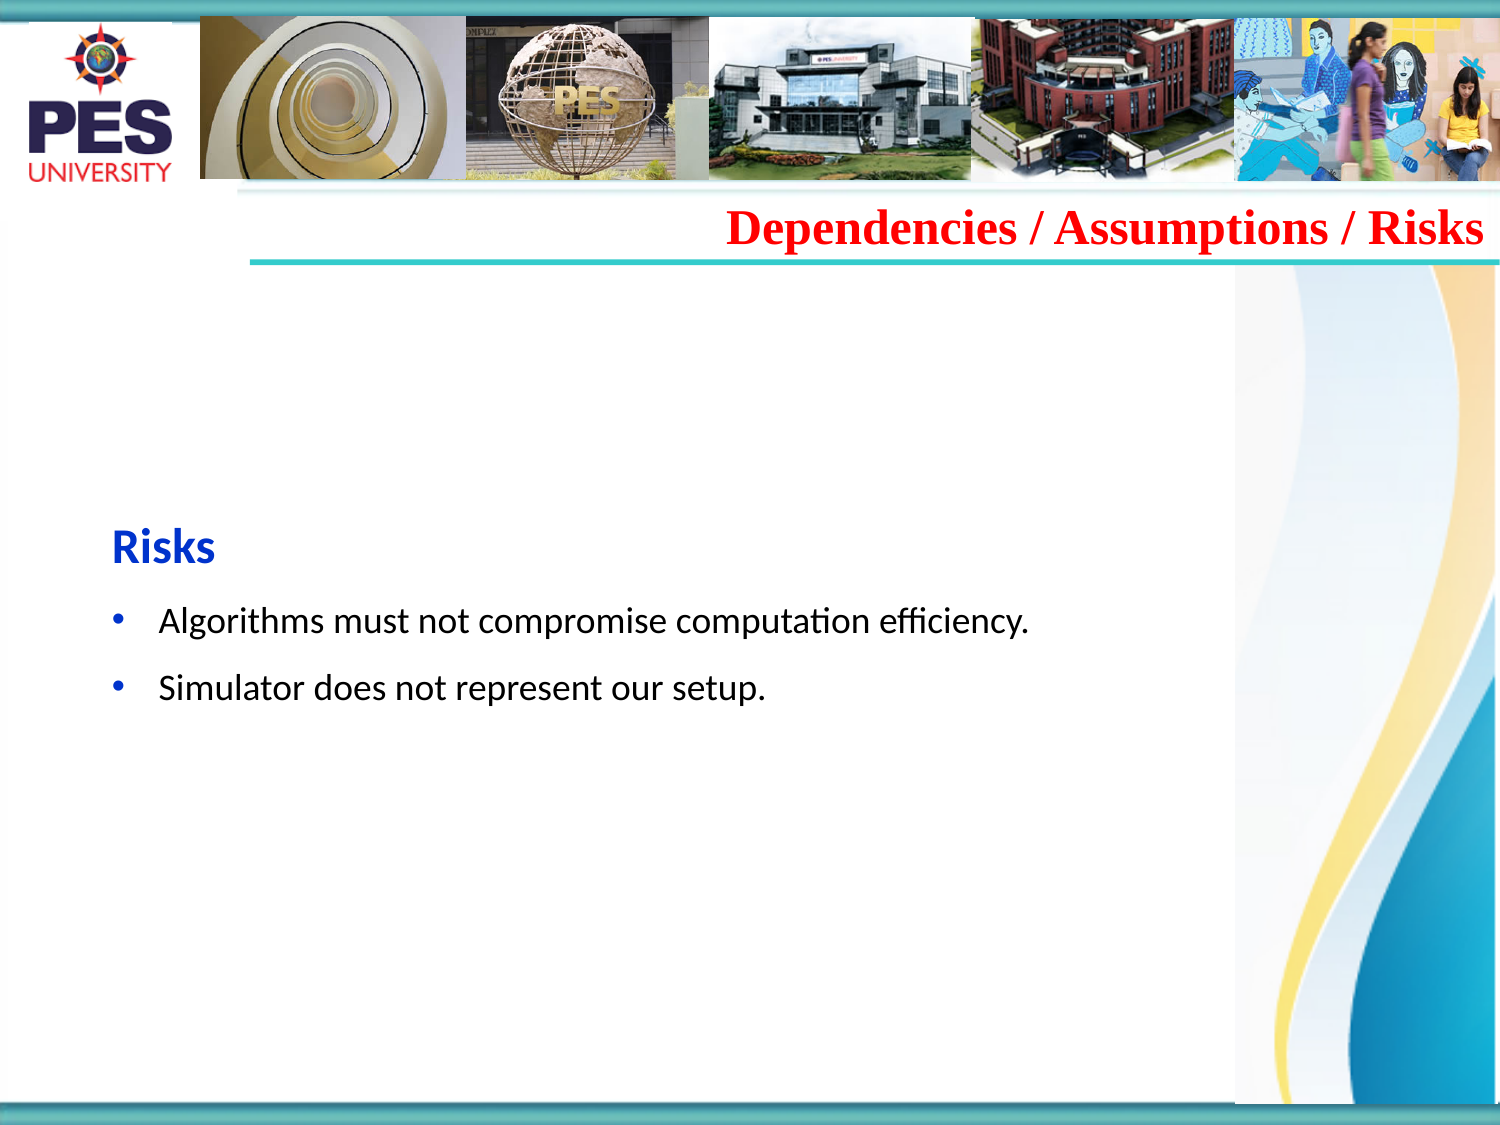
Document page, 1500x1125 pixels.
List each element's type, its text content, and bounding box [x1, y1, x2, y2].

picture [0, 0, 1500, 187]
text_box Dependencies / Assumptions / Risks [225, 187, 1500, 263]
picture [0, 222, 1500, 1125]
text_box Risks Algorithms must not compromise computation efficiency. Simulator does not represent our setup. [96, 293, 1246, 898]
